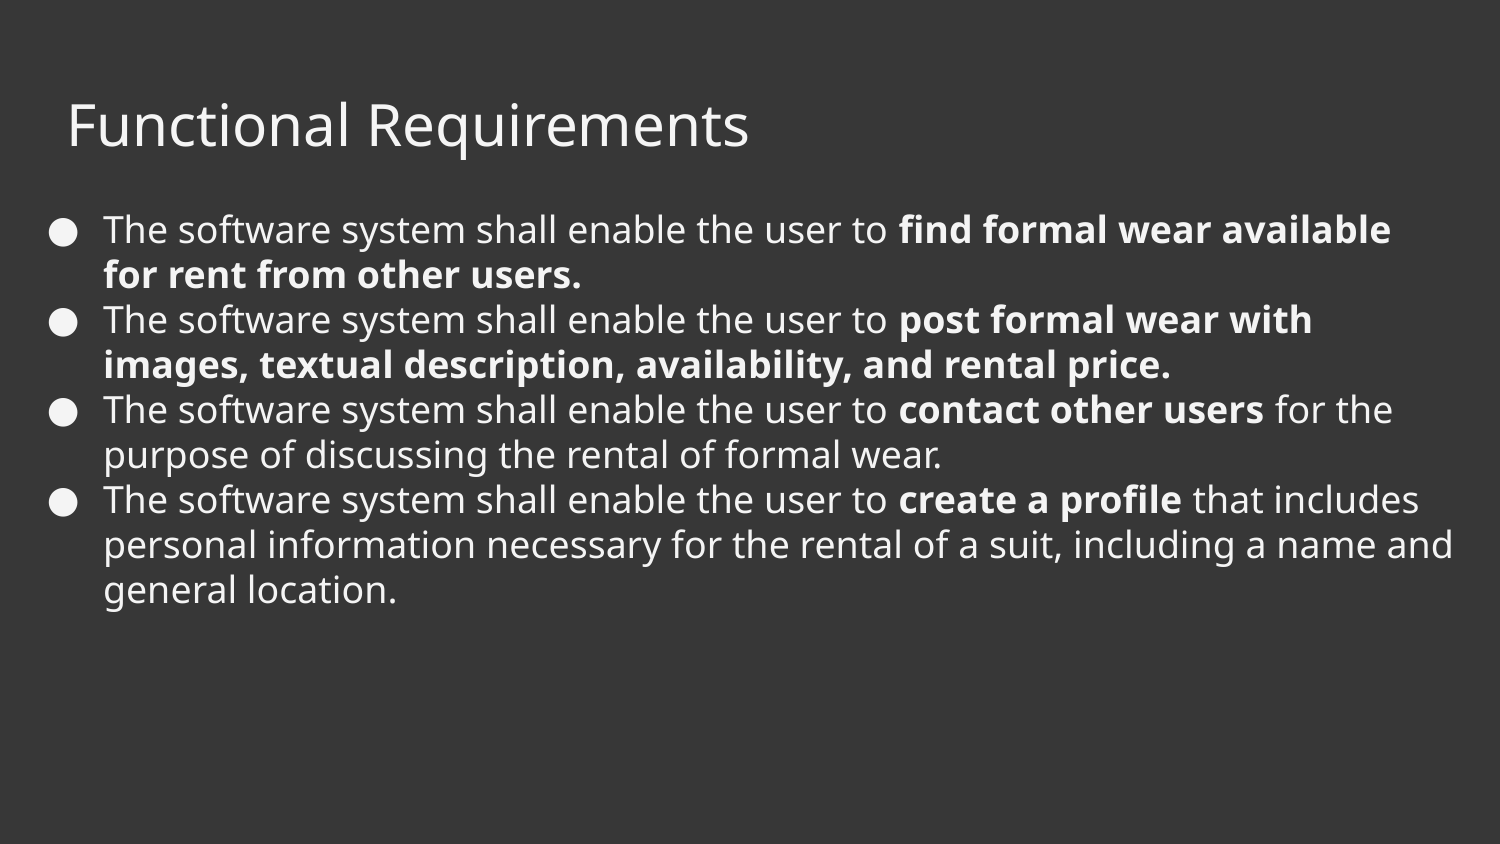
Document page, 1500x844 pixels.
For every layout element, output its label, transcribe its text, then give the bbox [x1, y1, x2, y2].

title Functional Requirements [51, 72, 1449, 167]
list The software system shall enable the user to find formal wear available for rent from other users. The software system shall enable the user to post formal wear with images, textual description, availability, and rental price. The software system shall enable the user to contact other users for the purpose of discussing the rental of formal wear. The software system shall enable the user to create a profile that includes personal information necessary for the rental of a suit, including a name and general location. [13, 190, 1471, 809]
